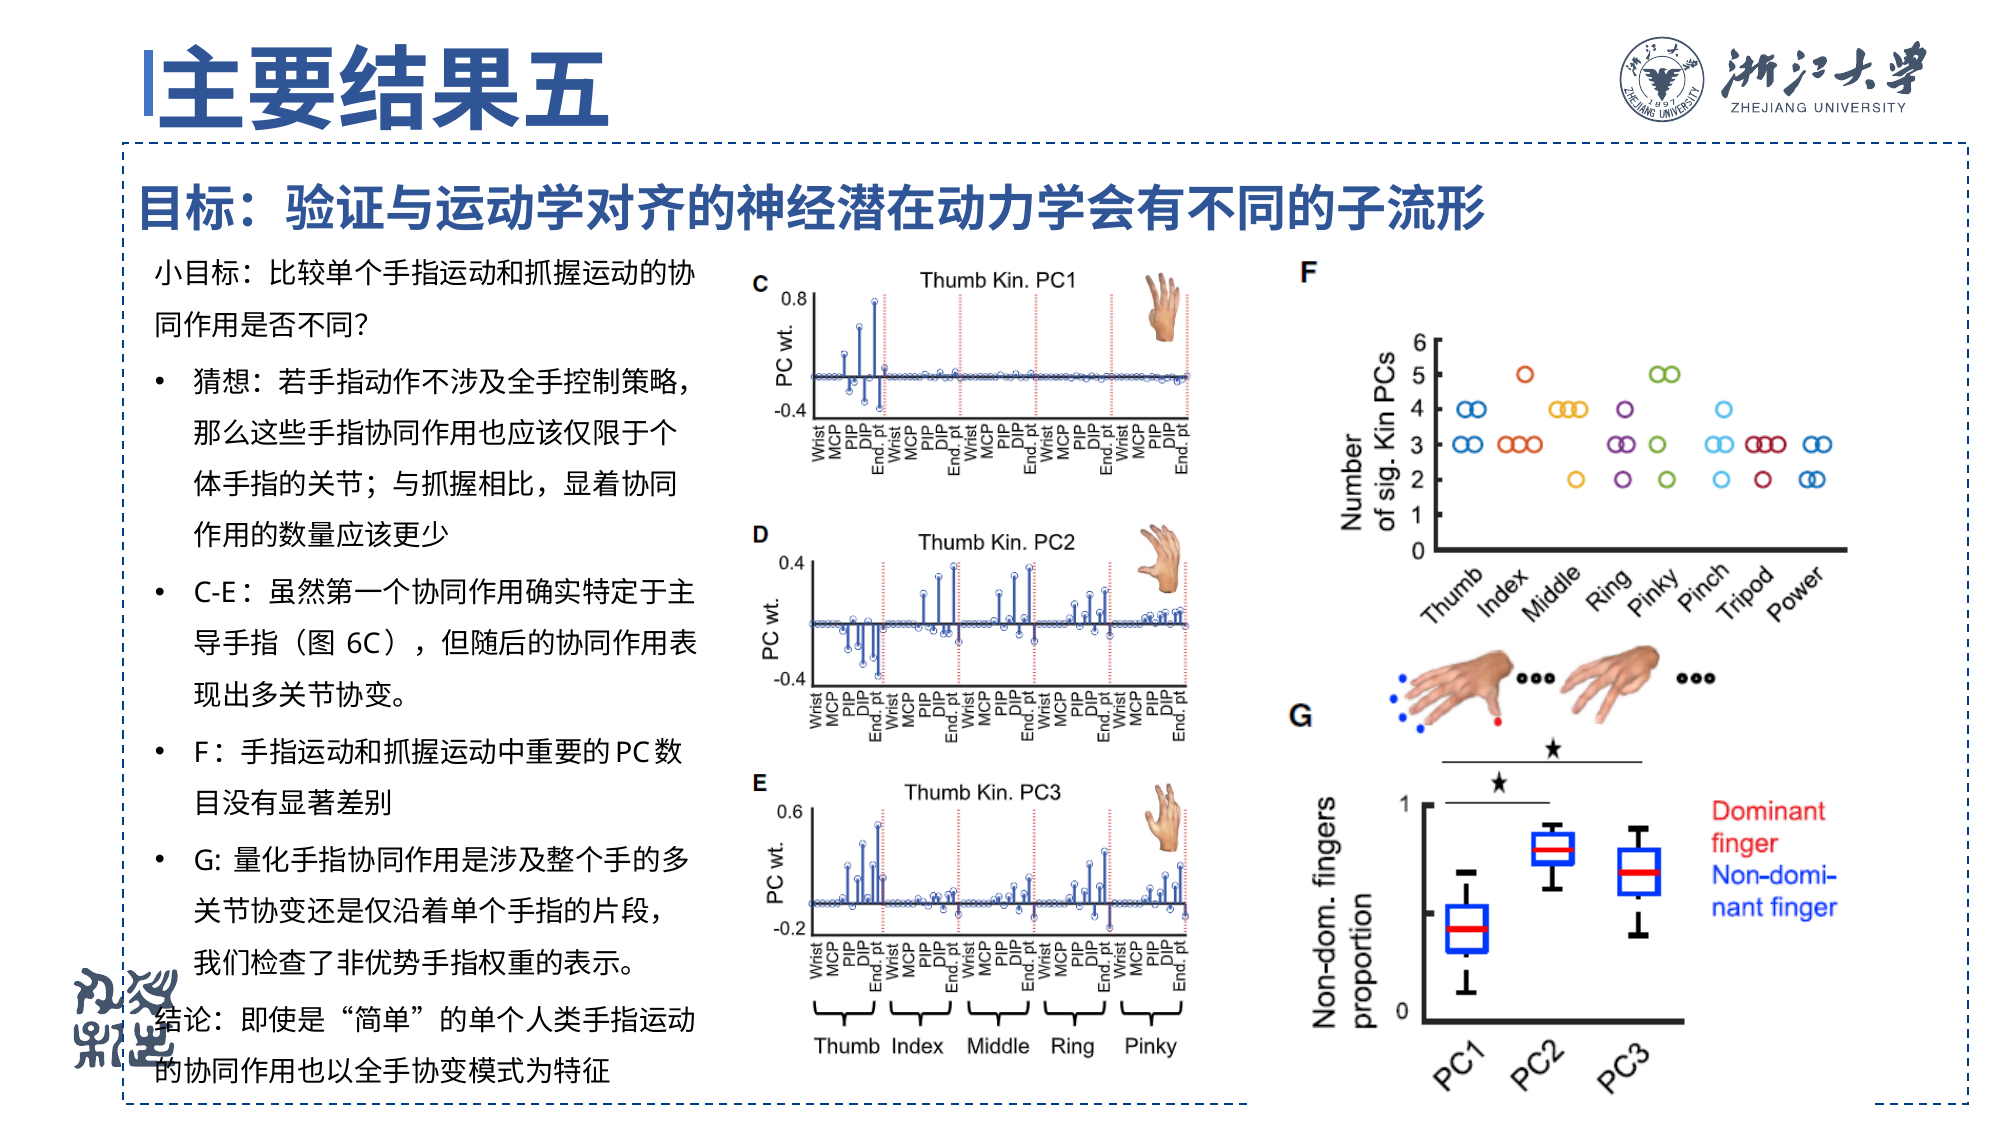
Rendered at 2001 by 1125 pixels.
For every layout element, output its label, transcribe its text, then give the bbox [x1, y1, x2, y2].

text_box 主要结果五 [139, 21, 1631, 135]
picture [1253, 243, 1903, 1116]
picture [735, 253, 1215, 1069]
text_box 小目标：比较单个手指运动和抓握运动的协同作用是否不同？ 猜想：若手指动作不涉及全手控制策略，那么这些手指协同作用也应该仅限于个体手指的关节；与抓握相比，显着协同作用的数量应该更少 C-E：虽然第一个协同作用确实特定于主导手指（图 6C），但随后的协同作用表现出多关节协变。 F：手指运动和抓握运动中重要的PC数目没有显著差别 G: 量化手指协同作用是涉及整个手的多关节协变还是仅沿着单个手指的片段，我们检查了非优势手指权重的表示。 结论：即使是“简单”的单个人类手指运动的协同作用也以全手协变模式为特征 [54, 227, 728, 1125]
text_box 目标：验证与运动学对齐的神经潜在动力学会有不同的子流形 [38, 135, 1927, 339]
text_box [122, 142, 1969, 1105]
